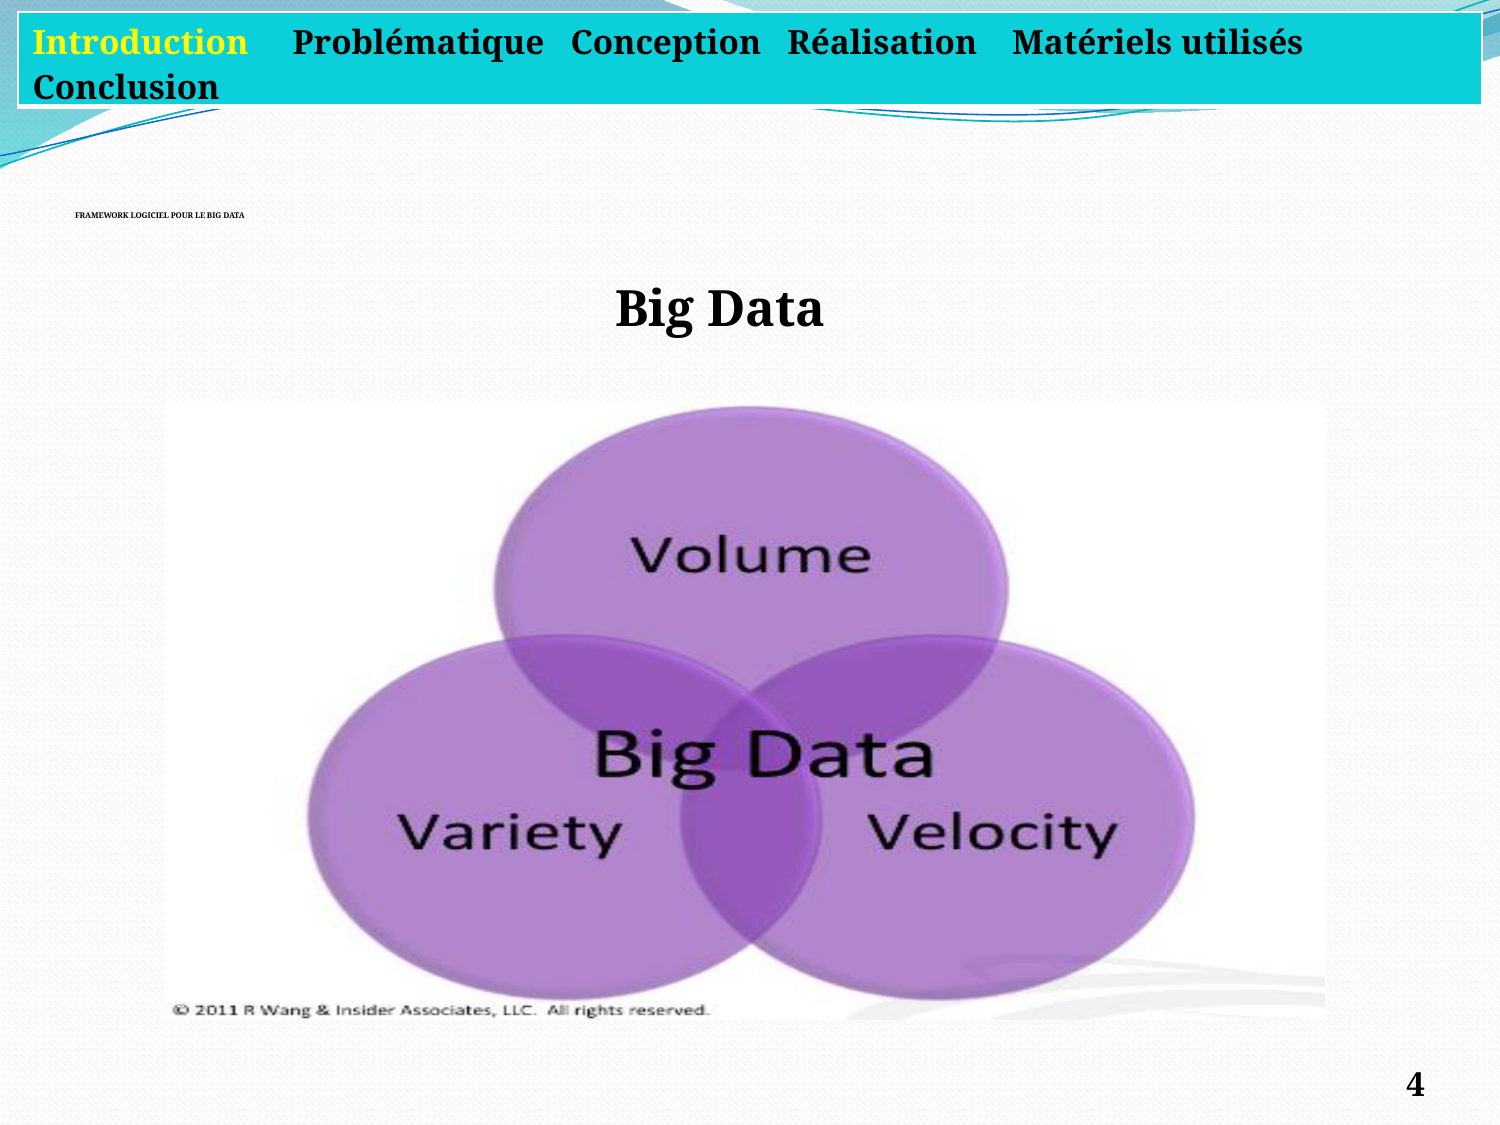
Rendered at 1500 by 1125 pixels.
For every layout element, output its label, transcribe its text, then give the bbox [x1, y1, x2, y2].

slide_number 4 [1299, 1042, 1425, 1103]
table_header Introduction Problématique Conception Réalisation Matériels utilisés Conclusion [19, 13, 1481, 104]
title FRAMEWORK LOGICIEL POUR LE BIG DATA [75, 109, 1300, 247]
text_box Big Data [117, 269, 1325, 390]
picture [163, 402, 1325, 1020]
